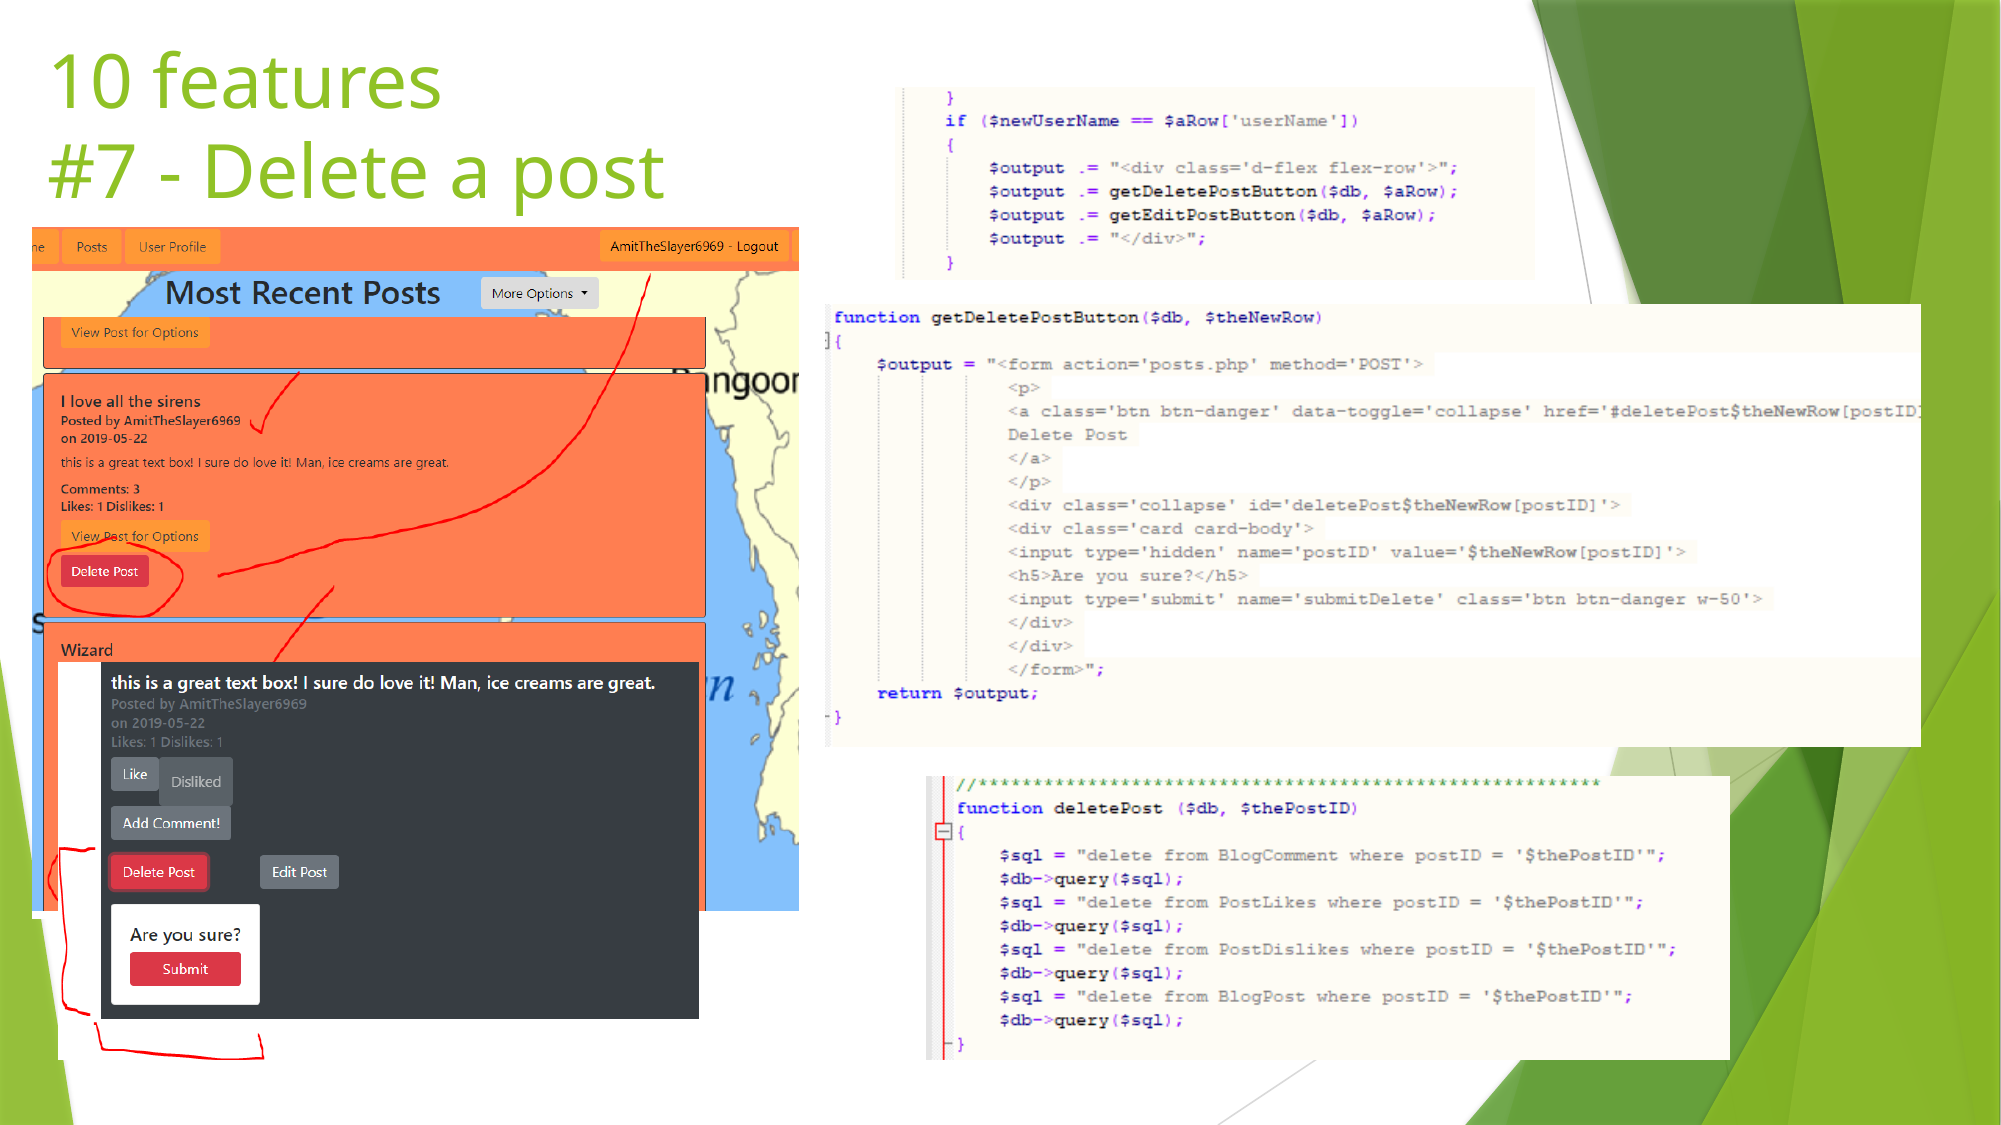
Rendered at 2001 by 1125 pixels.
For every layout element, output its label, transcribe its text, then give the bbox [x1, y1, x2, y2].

picture [31, 226, 799, 1061]
picture [895, 87, 1536, 281]
picture [925, 776, 1730, 1061]
picture [824, 303, 1921, 748]
title 10 features #7 - Delete a post [32, 25, 1443, 243]
